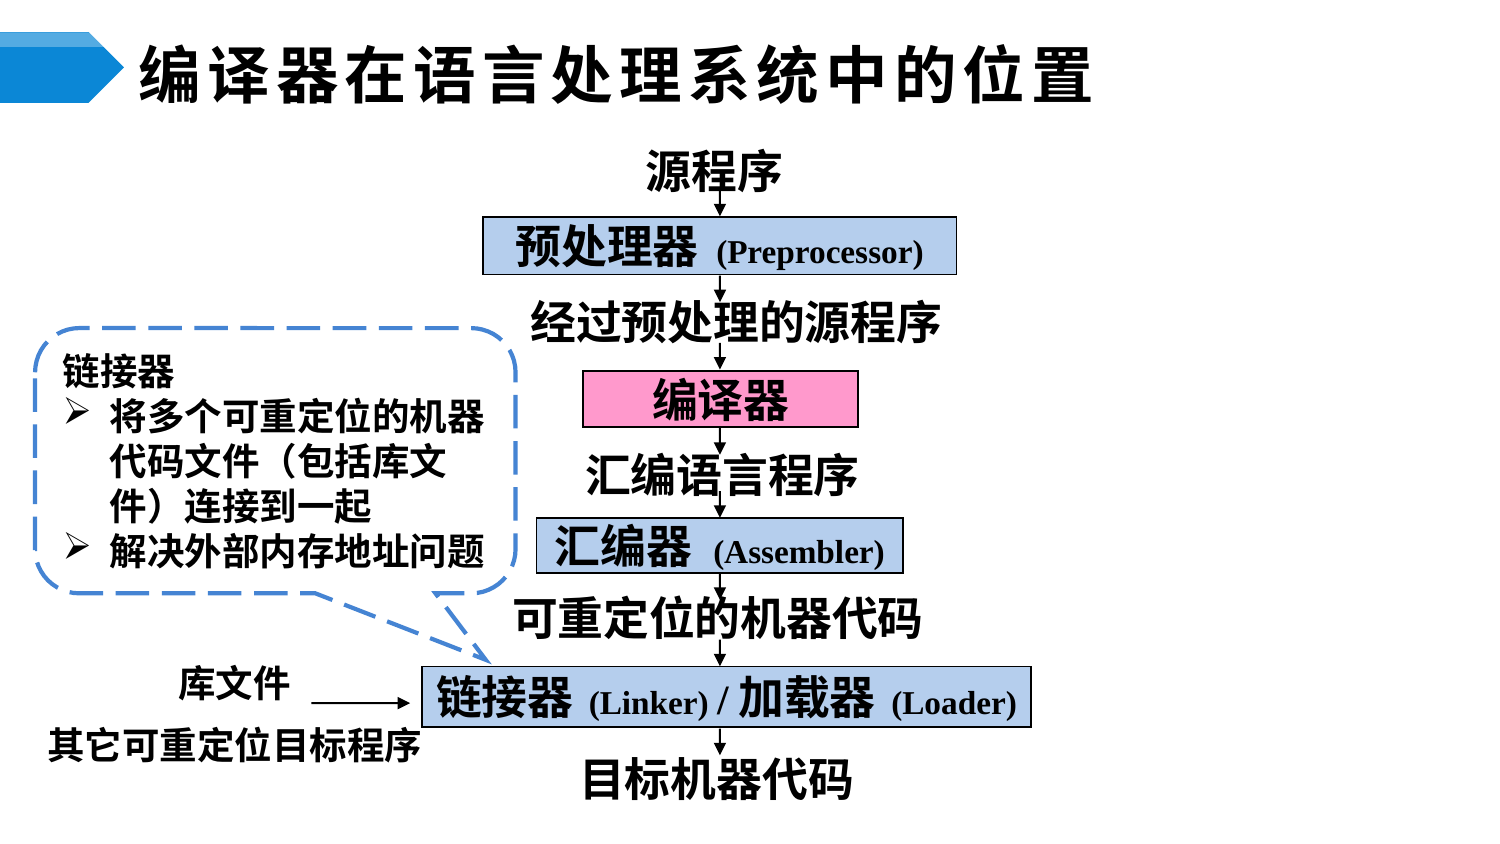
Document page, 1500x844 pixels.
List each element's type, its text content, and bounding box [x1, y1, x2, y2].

title 编译器在语言处理系统中的位置 [130, 43, 1425, 103]
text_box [0, 31, 125, 104]
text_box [421, 152, 1032, 796]
text_box [311, 696, 411, 710]
text_box 链接器 将多个可重定位的机器代码文件（包括库文件）连接到一起 解决外部内存地址问题 [35, 328, 415, 633]
text_box 库文件 其它可重定位目标程序 [5, 646, 415, 764]
